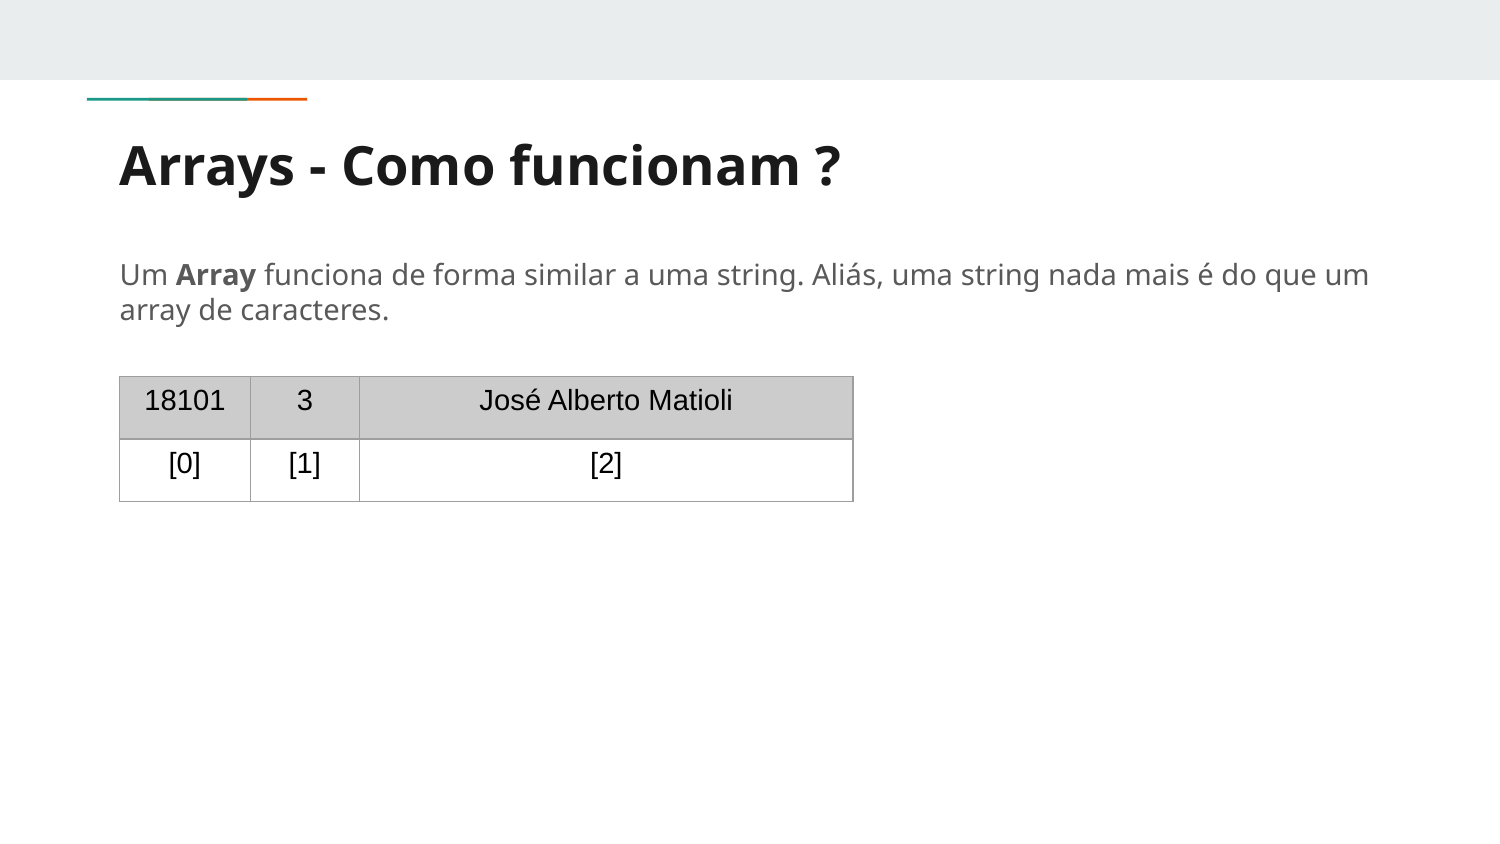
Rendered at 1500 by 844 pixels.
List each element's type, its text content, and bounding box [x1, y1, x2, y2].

table_header José Alberto Matioli [360, 377, 852, 438]
table_cell [0] [120, 440, 250, 501]
title Arrays - Como funcionam ? [119, 116, 1381, 205]
table_header 3 [251, 377, 359, 438]
table_cell [1] [251, 440, 359, 501]
table_cell [2] [360, 440, 852, 501]
table_header 18101 [120, 377, 250, 438]
list Um Array funciona de forma similar a uma string. Aliás, uma string nada mais é do que um array de caracteres. [119, 241, 1381, 354]
